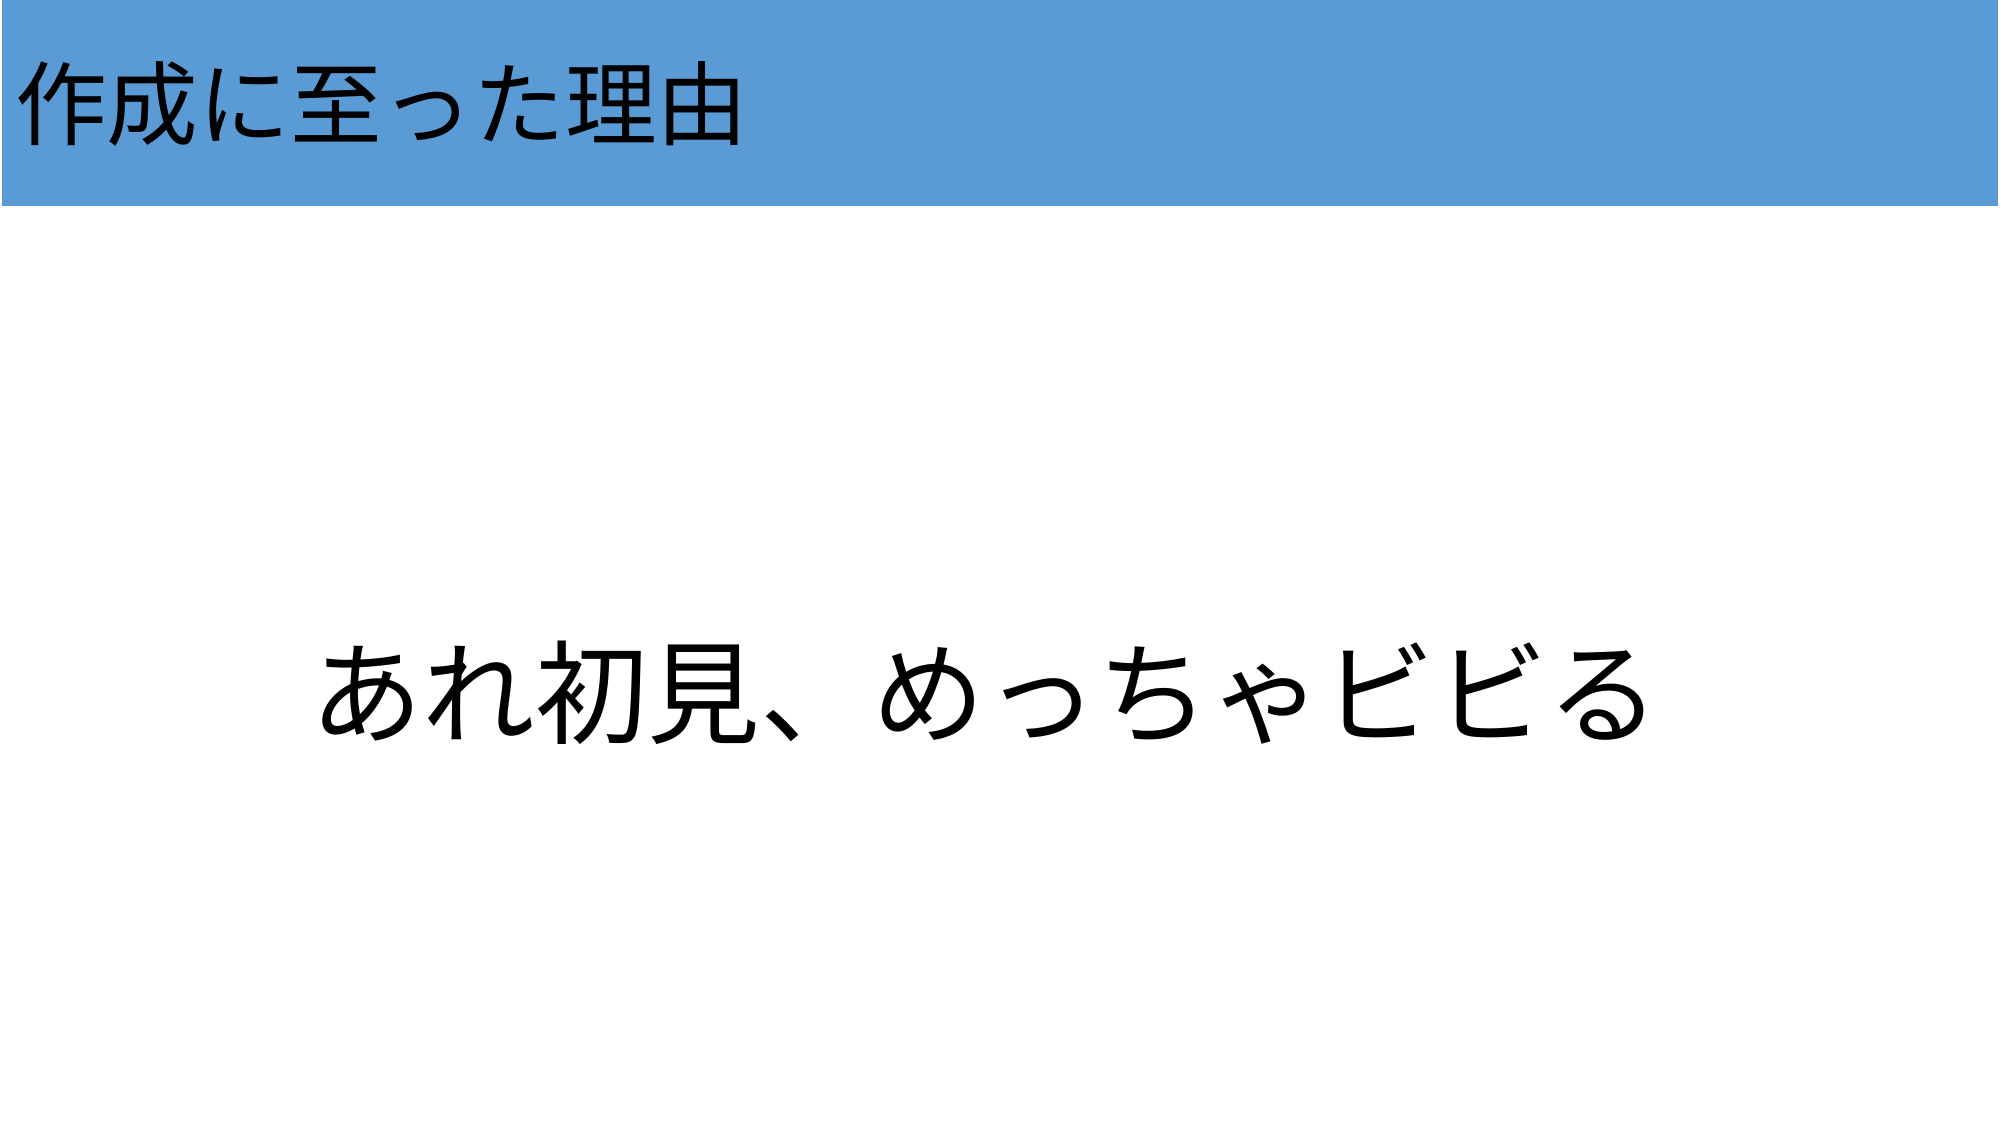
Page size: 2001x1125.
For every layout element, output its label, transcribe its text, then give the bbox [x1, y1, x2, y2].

text_box あれ初見、めっちゃビビる [295, 615, 1705, 766]
title 作成に至った理由 [0, 0, 1725, 218]
text_box [1725, 0, 2000, 209]
